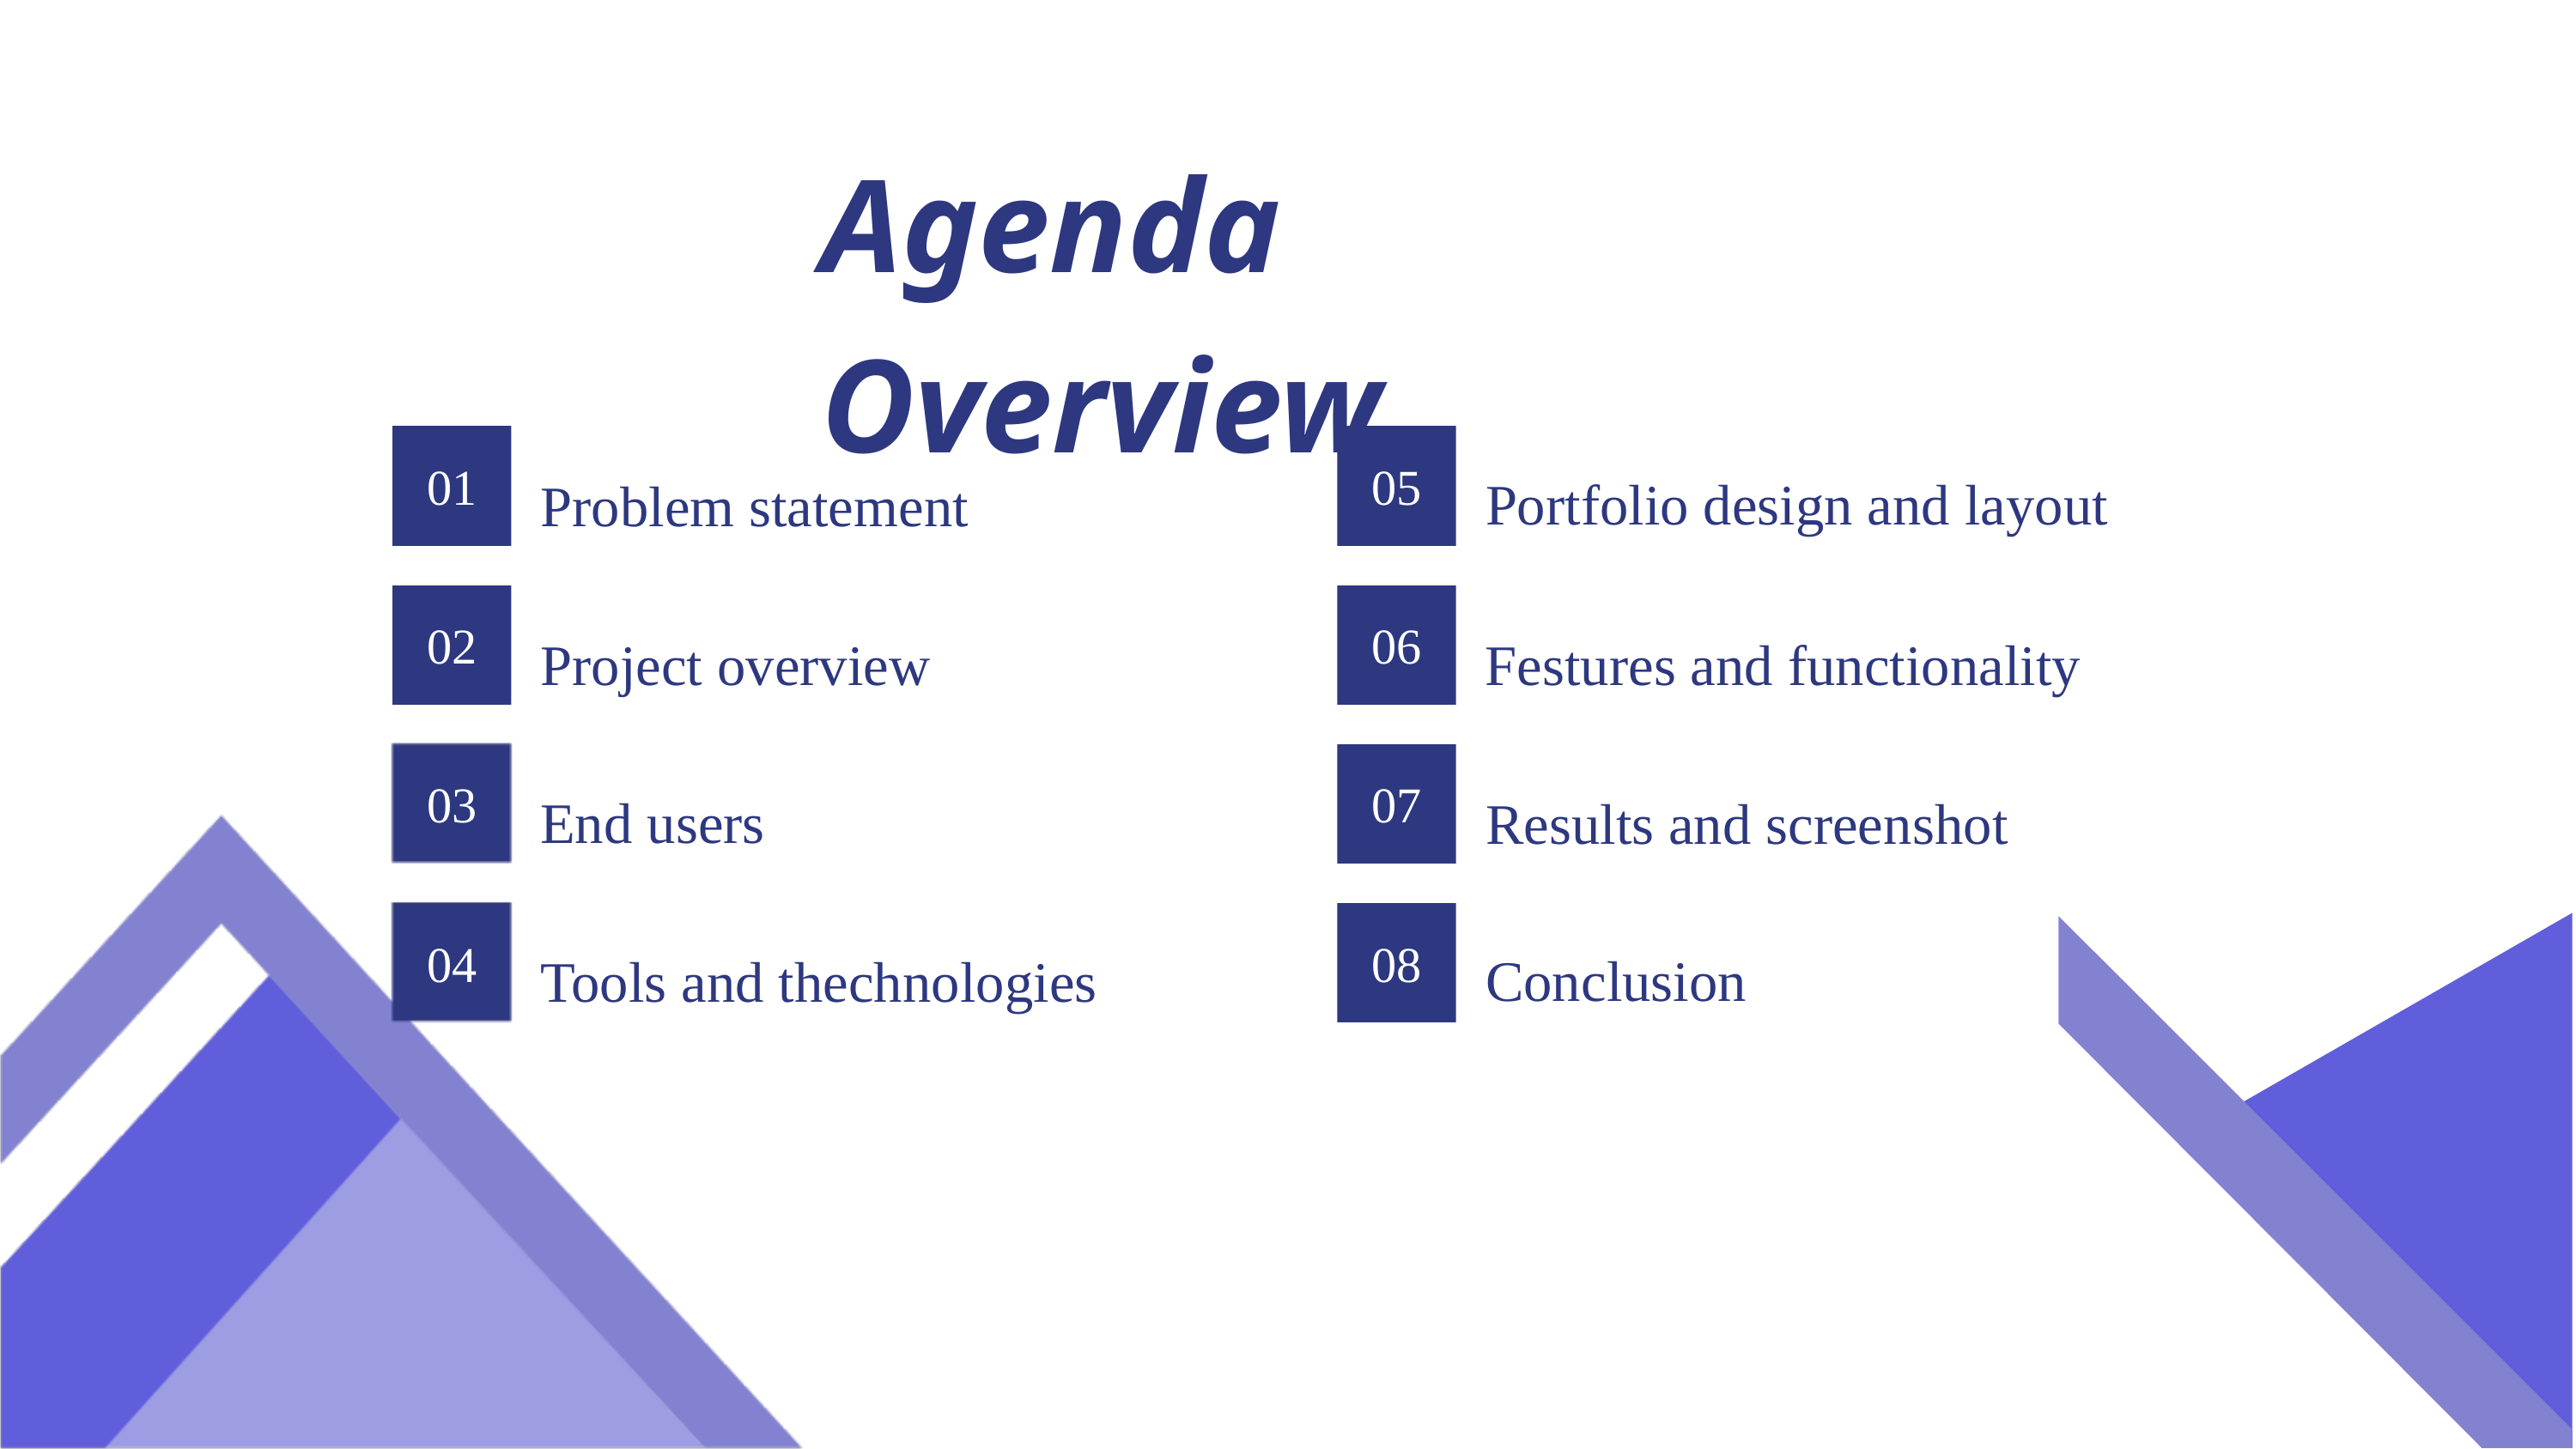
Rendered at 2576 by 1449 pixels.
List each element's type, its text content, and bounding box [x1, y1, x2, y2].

text_box Problem statement [540, 394, 1024, 538]
text_box [392, 585, 512, 705]
text_box [1337, 585, 1456, 705]
text_box Results and screenshot [1485, 712, 2067, 856]
text_box [1337, 744, 1456, 864]
text_box 08 [1371, 922, 1423, 992]
text_box 02 [427, 603, 478, 675]
text_box [0, 735, 813, 1449]
text_box 01 [427, 445, 478, 516]
text_box End users [540, 712, 784, 855]
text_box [2045, 903, 2576, 1449]
text_box Portfolio design and layout [1485, 392, 2178, 537]
text_box [392, 426, 512, 546]
text_box Festures and functionality [1485, 553, 2136, 697]
text_box 04 [427, 922, 478, 992]
text_box [1337, 903, 1456, 1022]
text_box 06 [1371, 603, 1423, 675]
text_box 05 [1371, 445, 1423, 516]
text_box Project overview [540, 553, 969, 697]
text_box 07 [1371, 763, 1423, 834]
text_box [1337, 479, 1456, 546]
text_box 03 [427, 763, 478, 834]
text_box Tools and thechnologies [540, 870, 1146, 1014]
text_box Conclusion [1485, 870, 1783, 1013]
text_box Agenda Overview [820, 118, 1774, 479]
